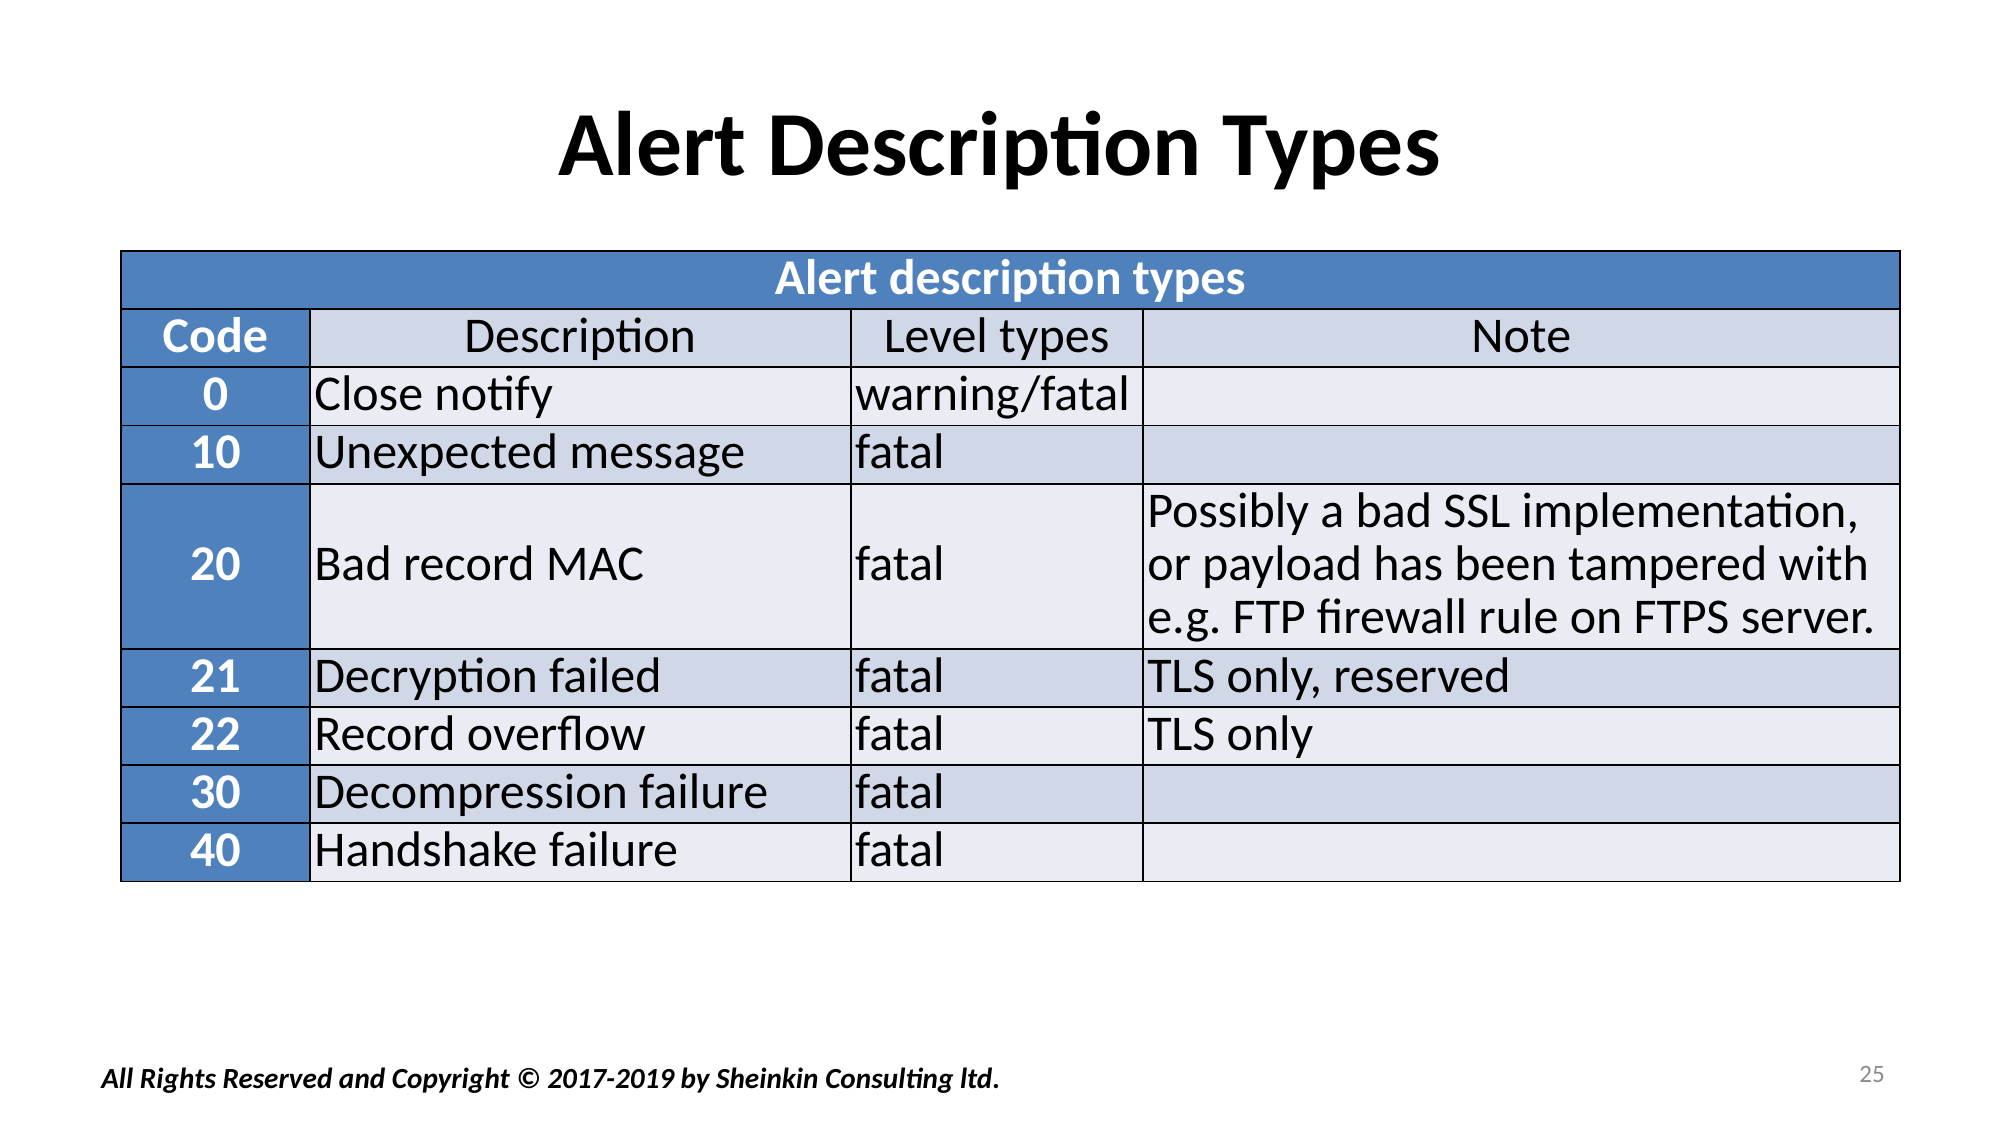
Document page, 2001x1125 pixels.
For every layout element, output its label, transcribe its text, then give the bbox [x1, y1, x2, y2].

table_cell 40 [122, 824, 309, 881]
table_cell warning/fatal [852, 368, 1142, 425]
table_cell 10 [122, 426, 309, 483]
table_cell fatal [852, 824, 1142, 881]
table_cell TLS only, reserved [1144, 650, 1899, 706]
table_cell fatal [852, 485, 1142, 648]
table_cell Decryption failed [311, 650, 850, 706]
table_cell 30 [122, 766, 309, 822]
table_cell fatal [852, 426, 1142, 483]
title Alert Description Types [99, 45, 1900, 233]
table_cell TLS only [1144, 708, 1899, 764]
table_cell fatal [852, 650, 1142, 706]
table_cell Level types [852, 310, 1142, 366]
table_cell 21 [122, 650, 309, 706]
table_cell fatal [852, 708, 1142, 764]
slide_number 25 [1433, 1042, 1900, 1103]
table_cell Decompression failure [311, 766, 850, 822]
table_header Alert description types [122, 252, 1899, 308]
table_cell Unexpected message [311, 426, 850, 483]
table_cell [1144, 426, 1899, 483]
table_cell Record overflow [311, 708, 850, 764]
table_cell Close notify [311, 368, 850, 425]
table_cell Bad record MAC [311, 485, 850, 648]
table_cell Handshake failure [311, 824, 850, 881]
table_cell 20 [122, 485, 309, 648]
table_cell [1144, 368, 1899, 425]
table_cell 0 [122, 368, 309, 425]
table_cell Note [1144, 310, 1899, 366]
table_cell Description [311, 310, 850, 366]
table_cell Possibly a bad SSL implementation, or payload has been tampered with e.g. FTP firewall rule on FTPS server. [1144, 485, 1899, 648]
table_cell Code [122, 310, 309, 366]
table_cell [1144, 766, 1899, 822]
table_cell 22 [122, 708, 309, 764]
table_cell [1144, 824, 1899, 881]
table_cell fatal [852, 766, 1142, 822]
